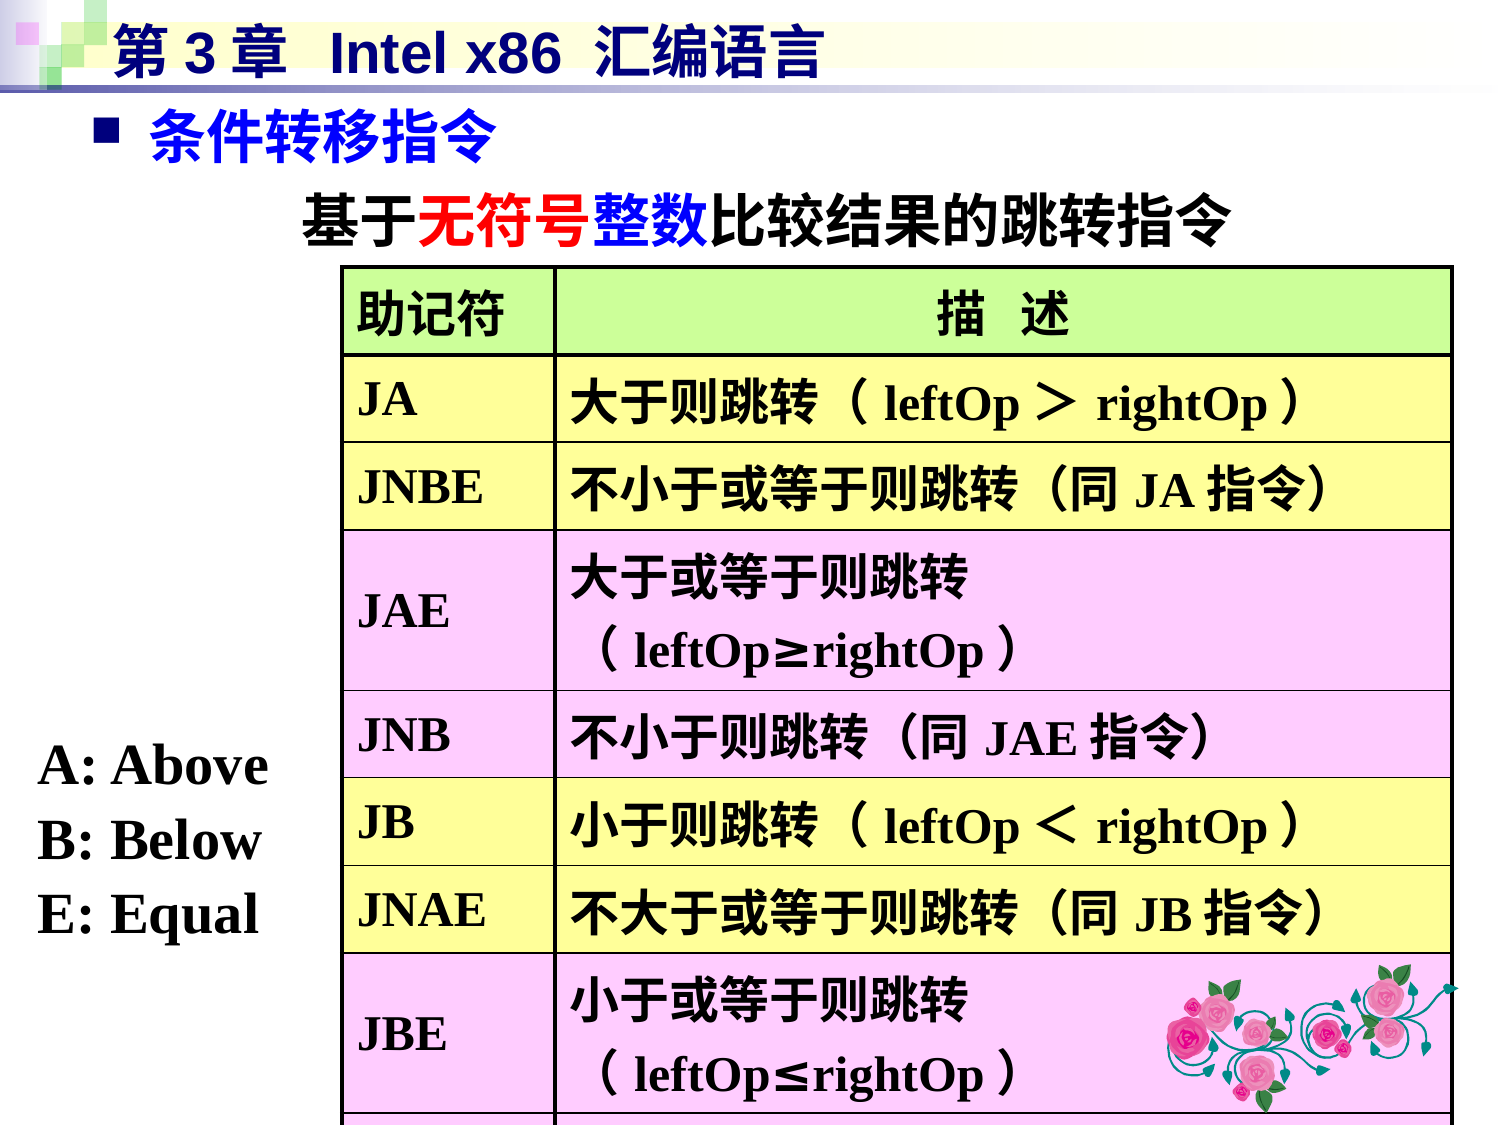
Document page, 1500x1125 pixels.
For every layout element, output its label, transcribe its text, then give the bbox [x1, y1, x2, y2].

table_cell 不小于则跳转（同JAE指令） [557, 691, 1450, 777]
text_box A: Above B: Below E: Equal [22, 727, 366, 964]
table_cell JNA [344, 1114, 553, 1125]
table_header 助记符 [344, 269, 553, 353]
table_cell JBE [344, 954, 553, 1112]
text_box 基于无符号整数比较结果的跳转指令 [46, 184, 1488, 268]
table_cell JA [344, 357, 553, 441]
table_cell 小于则跳转（leftOp＜rightOp） [557, 778, 1450, 865]
table_header 描 述 [557, 269, 1450, 353]
title 第3章 Intel x86 汇编语言 [96, 6, 1448, 94]
text_box 条件转移指令 [74, 93, 1447, 184]
table_cell JB [366, 778, 553, 865]
table_cell JNBE [344, 443, 553, 529]
table_cell 不大于或等于则跳转（同JB指令） [557, 866, 1450, 952]
table_cell JNB [344, 691, 553, 777]
table_cell 小于或等于则跳转（leftOp≤rightOp） [557, 954, 1450, 1112]
table_cell 大于或等于则跳转（leftOp≥rightOp） [557, 531, 1450, 690]
table_cell 不大于则跳转（同JBE指令） [557, 1114, 1450, 1125]
table_cell JAE [344, 531, 553, 690]
table_cell JNAE [366, 866, 553, 952]
table_cell 不小于或等于则跳转（同JA指令） [557, 443, 1450, 529]
table_cell 大于则跳转（leftOp＞rightOp） [557, 357, 1450, 441]
picture [1166, 963, 1459, 1114]
